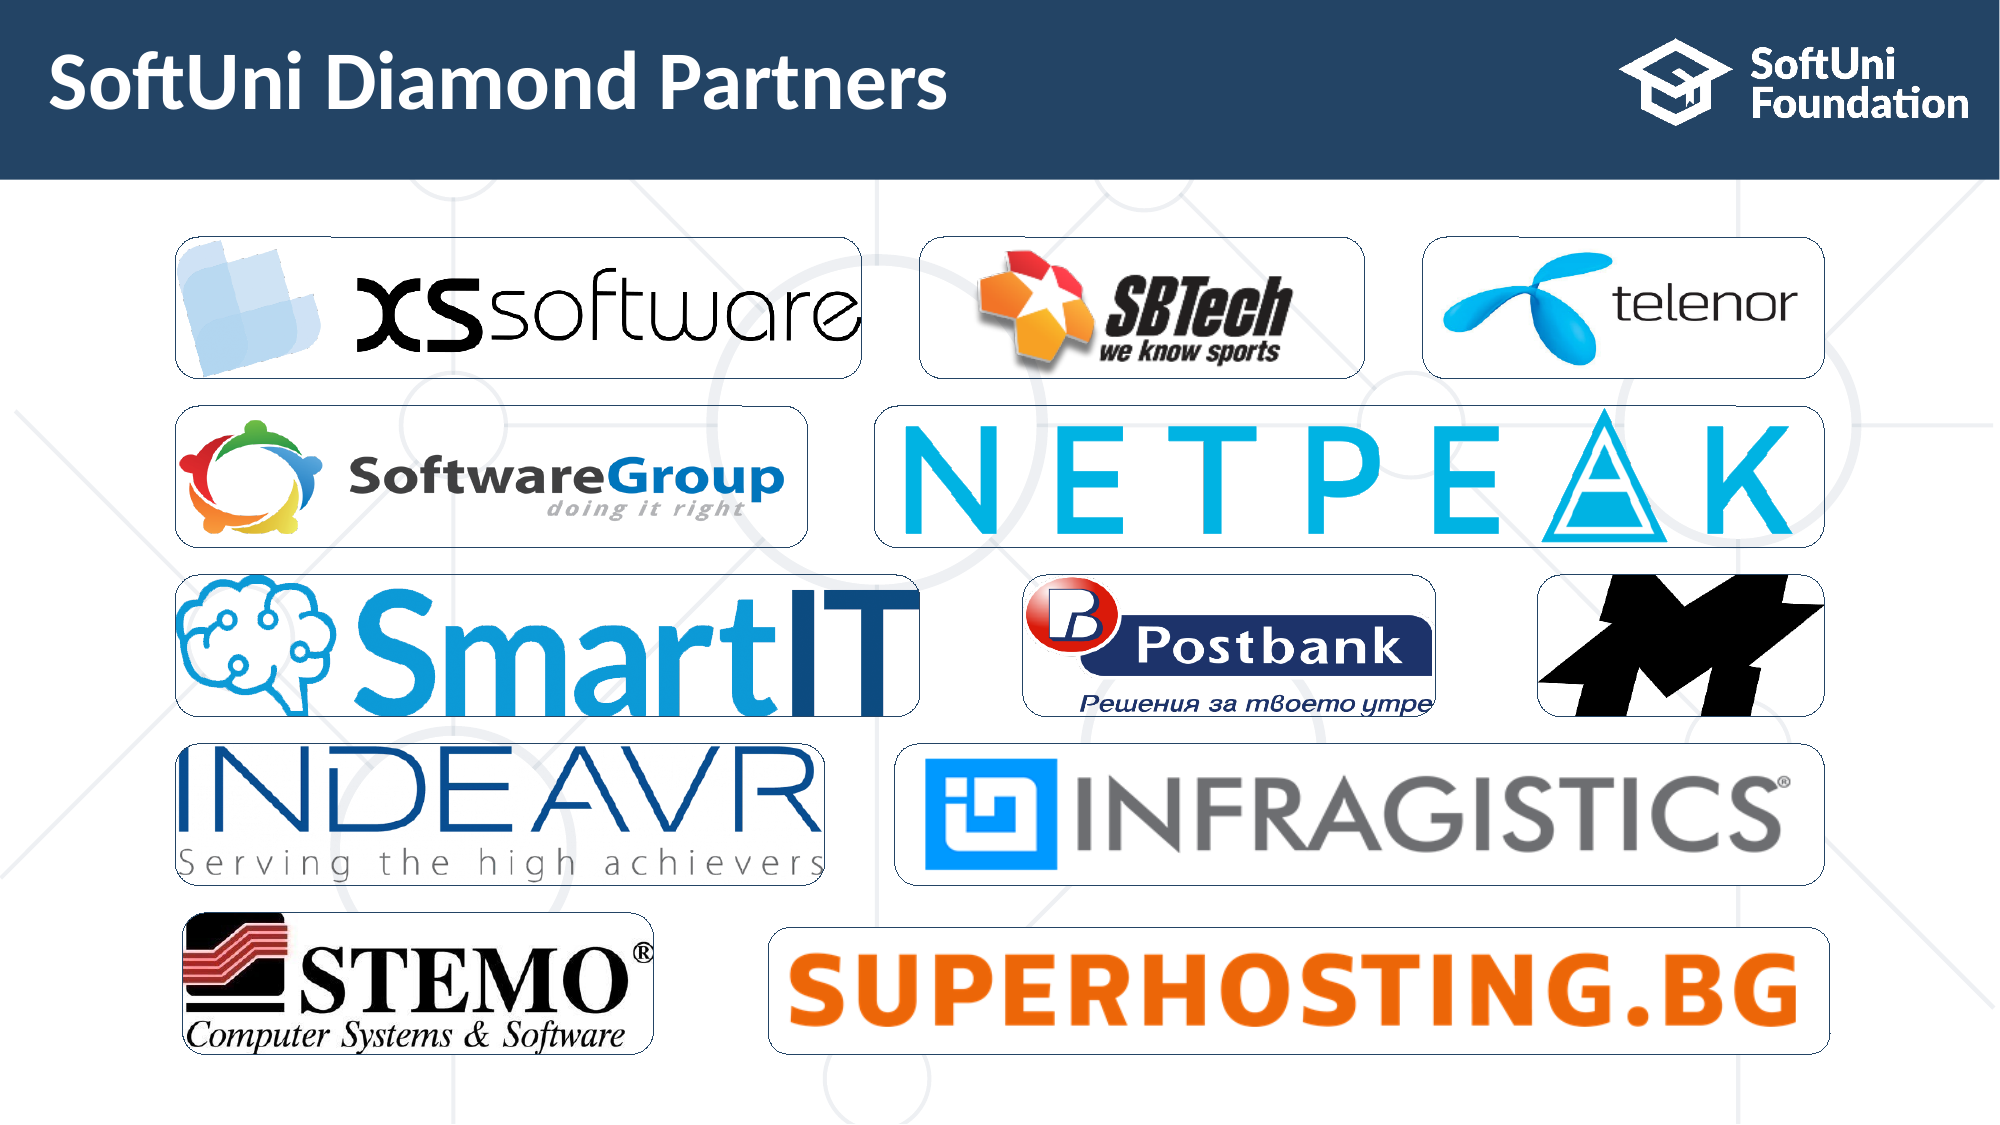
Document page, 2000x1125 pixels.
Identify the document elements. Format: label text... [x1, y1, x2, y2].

picture [264, 614, 273, 625]
picture [263, 574, 921, 717]
picture [174, 743, 826, 886]
picture [223, 615, 232, 625]
title SoftUni Diamond Partners [31, 16, 1591, 162]
picture [175, 236, 862, 379]
picture [1618, 38, 1968, 126]
picture [466, 642, 495, 717]
picture [1537, 574, 1825, 717]
picture [595, 678, 625, 702]
picture [1422, 236, 1825, 379]
picture [295, 647, 305, 656]
picture [175, 631, 287, 717]
picture [174, 405, 809, 548]
picture [894, 743, 1825, 886]
picture [611, 706, 633, 717]
picture [919, 236, 1365, 379]
picture [233, 661, 243, 670]
picture [516, 642, 545, 717]
picture [182, 912, 654, 1055]
picture [184, 585, 329, 710]
picture [873, 405, 1825, 548]
picture [767, 927, 1831, 1055]
picture [175, 574, 249, 616]
picture [1022, 574, 1437, 717]
